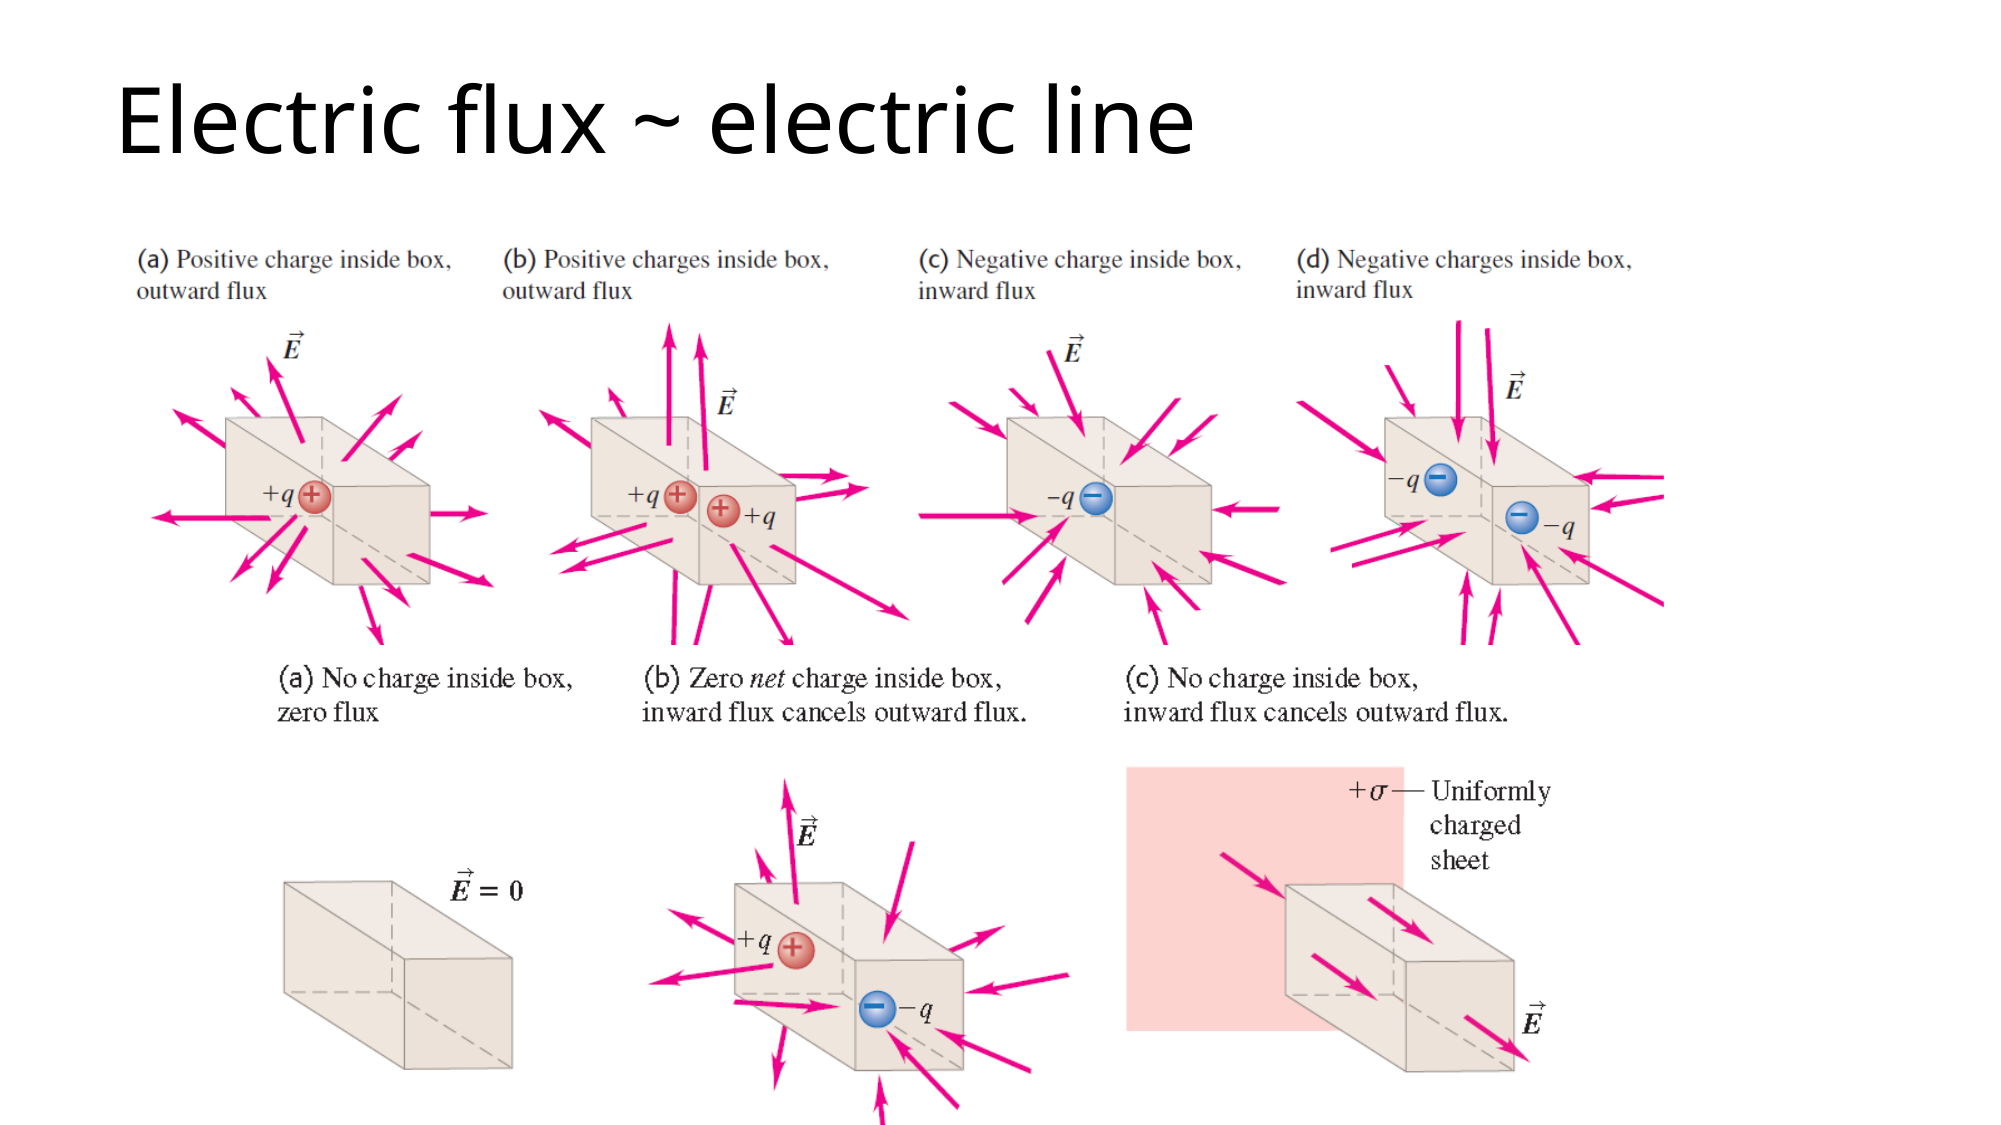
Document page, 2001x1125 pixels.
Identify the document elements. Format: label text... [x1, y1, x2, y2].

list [100, 232, 1826, 731]
picture [100, 645, 1751, 1125]
title Electric flux ~ electric line [100, 15, 1826, 232]
